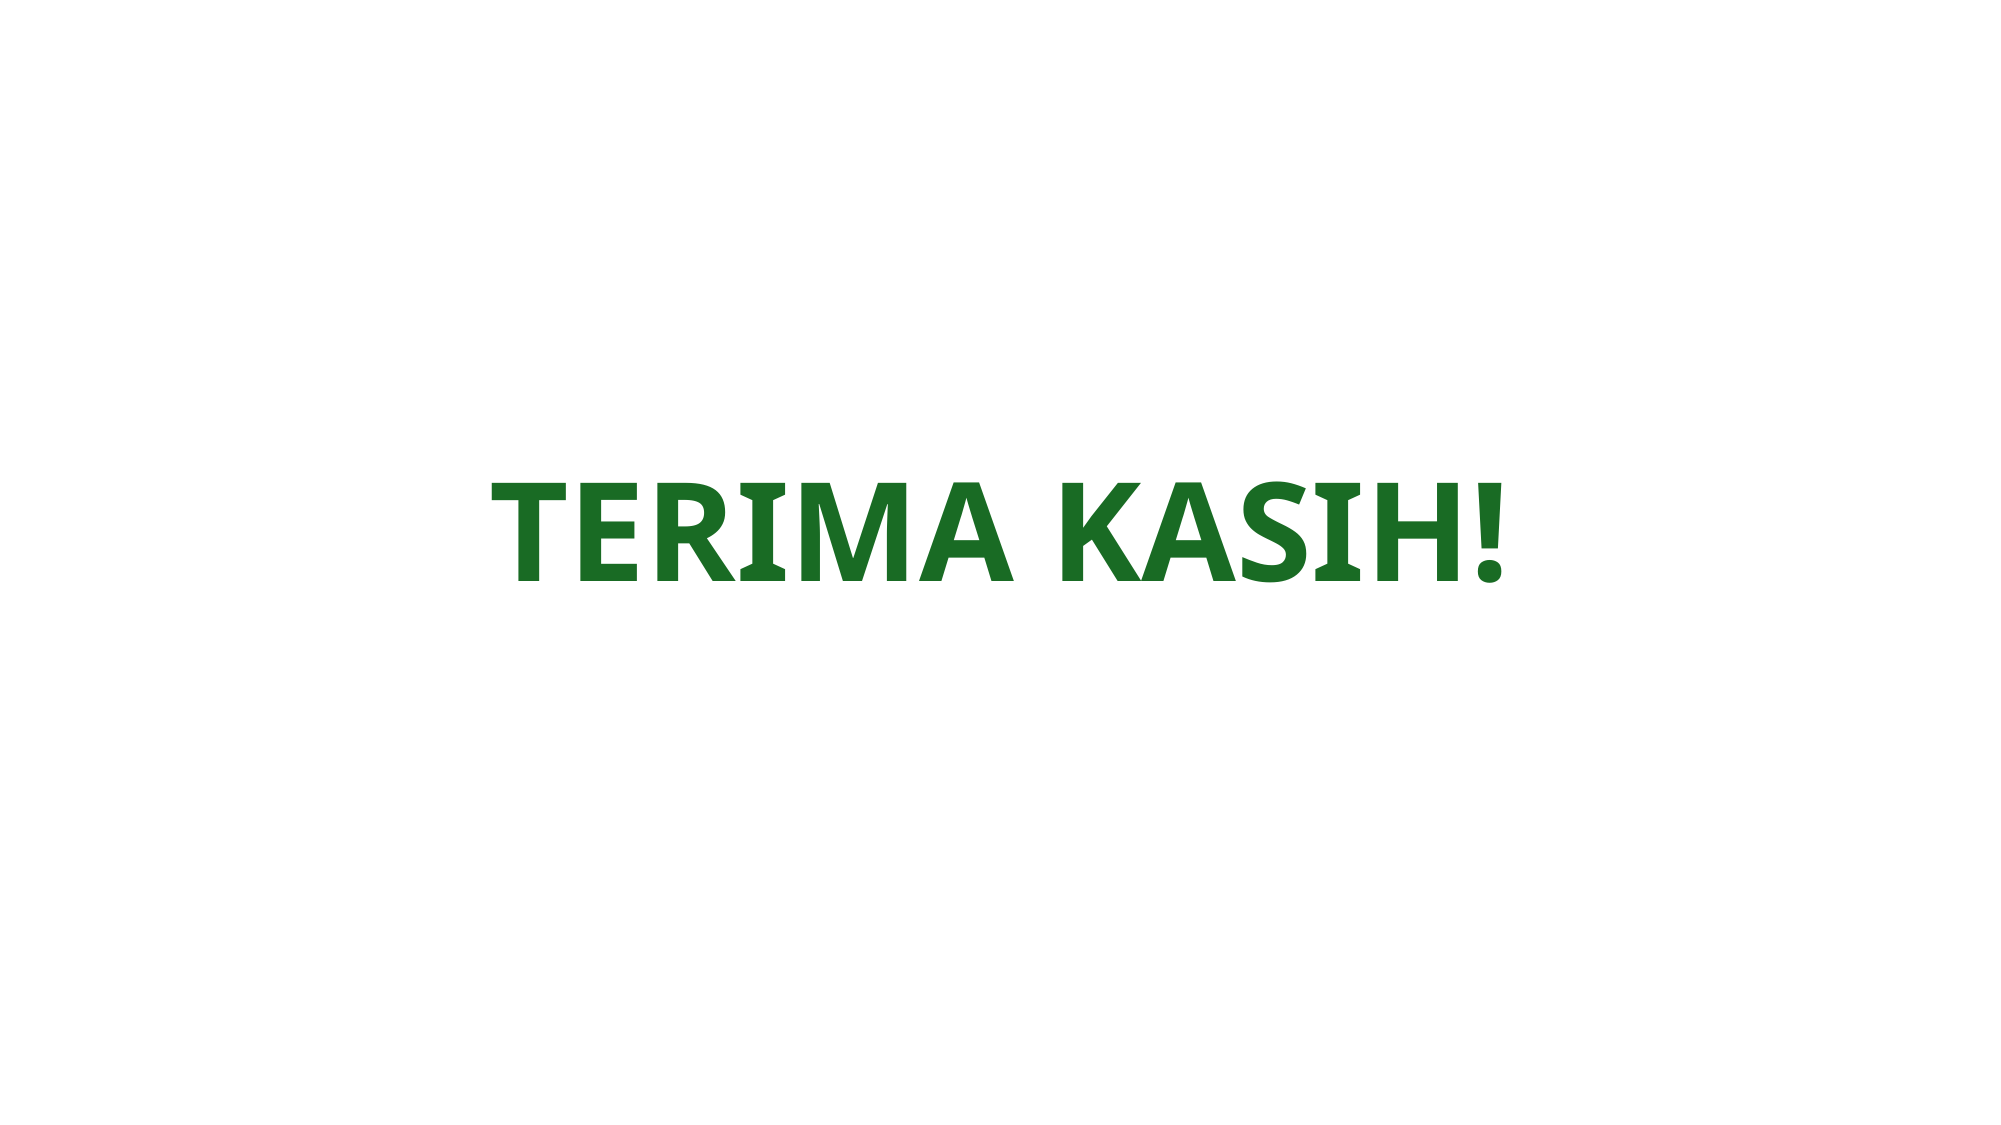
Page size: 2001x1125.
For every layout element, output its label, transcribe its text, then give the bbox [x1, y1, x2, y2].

title TERIMA KASIH! [261, 506, 1739, 619]
